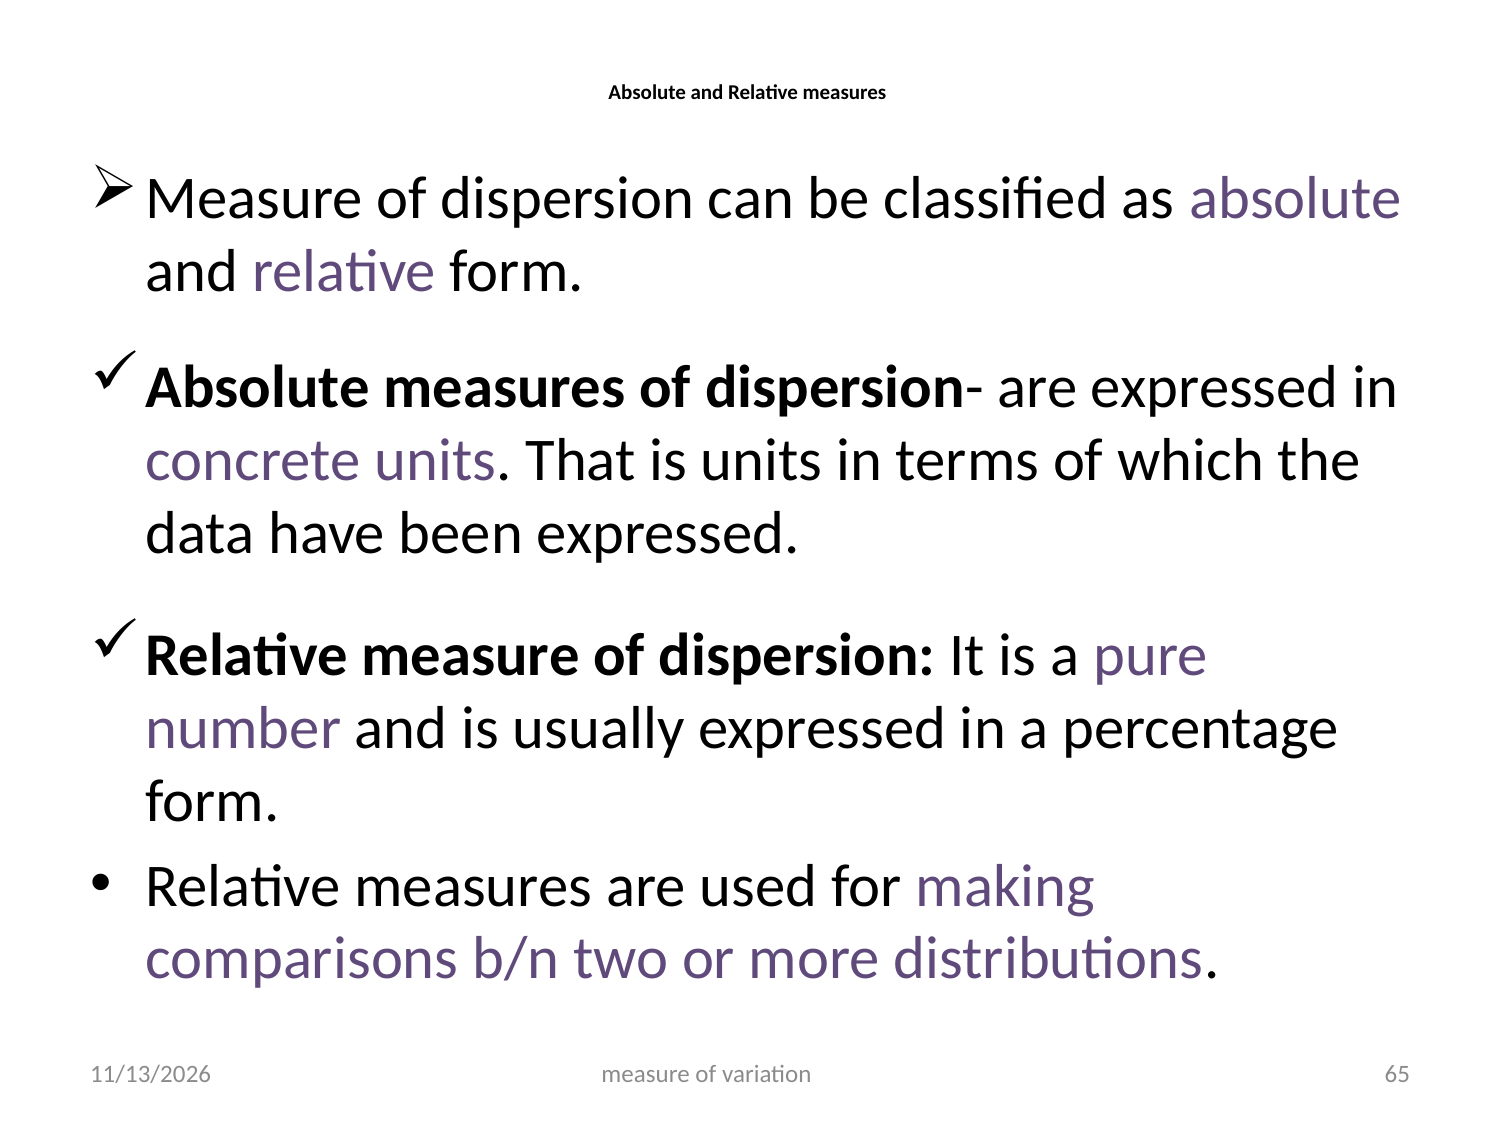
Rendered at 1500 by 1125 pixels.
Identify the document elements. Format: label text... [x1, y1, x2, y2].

slide_number 65 [1074, 1042, 1425, 1103]
title Absolute and Relative measures [75, 45, 1425, 138]
list Measure of dispersion can be classified as absolute and relative form. Absolute measures of dispersion- are expressed in concrete units. That is units in terms of which the data have been expressed. Relative measure of dispersion: It is a pure number and is usually expressed in a percentage form. Relative measures are used for making comparisons b/n two or more distributions. [75, 149, 1425, 1005]
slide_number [75, 1042, 425, 1103]
footer measure of variation [512, 1042, 988, 1103]
